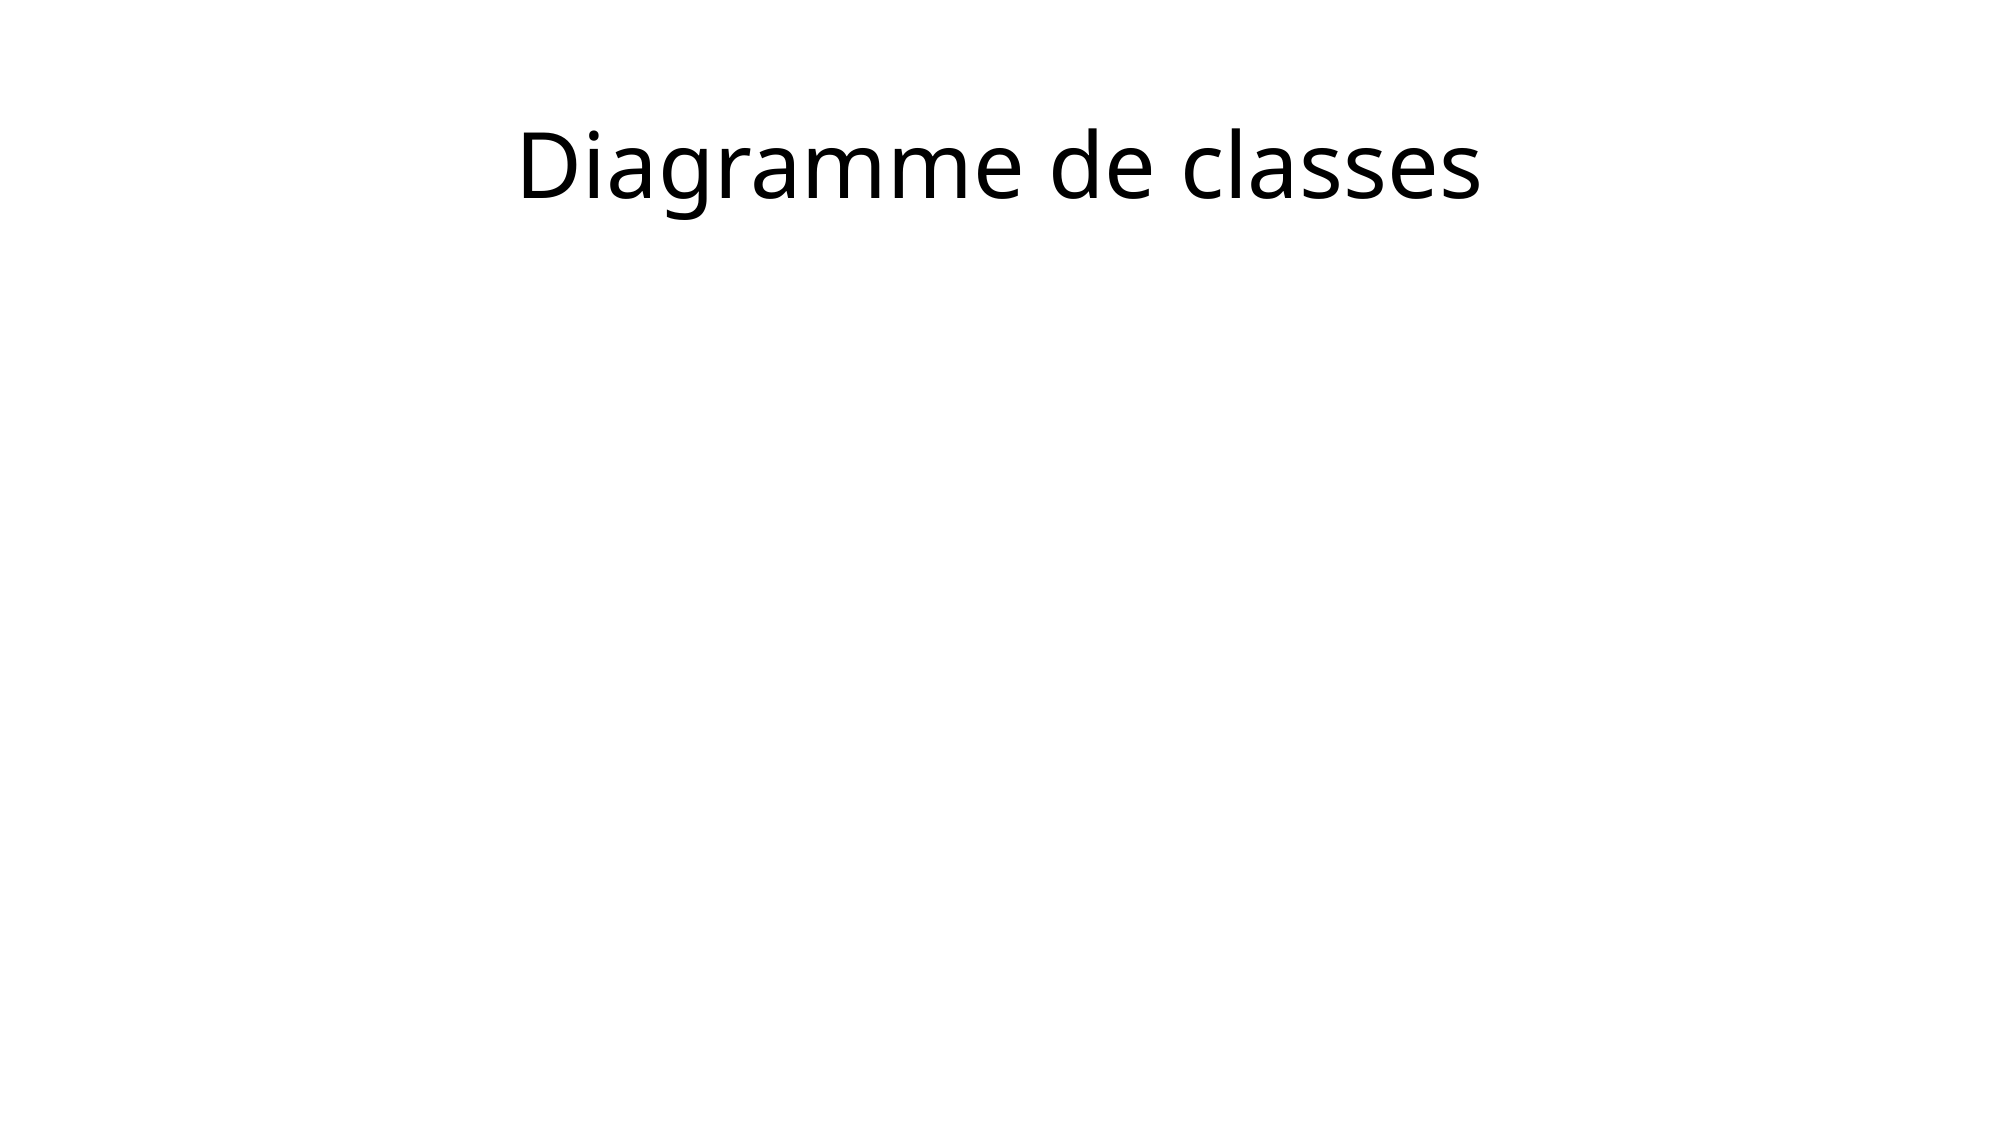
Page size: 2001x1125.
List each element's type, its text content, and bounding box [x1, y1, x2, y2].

title Diagramme de classes [137, 59, 1863, 278]
